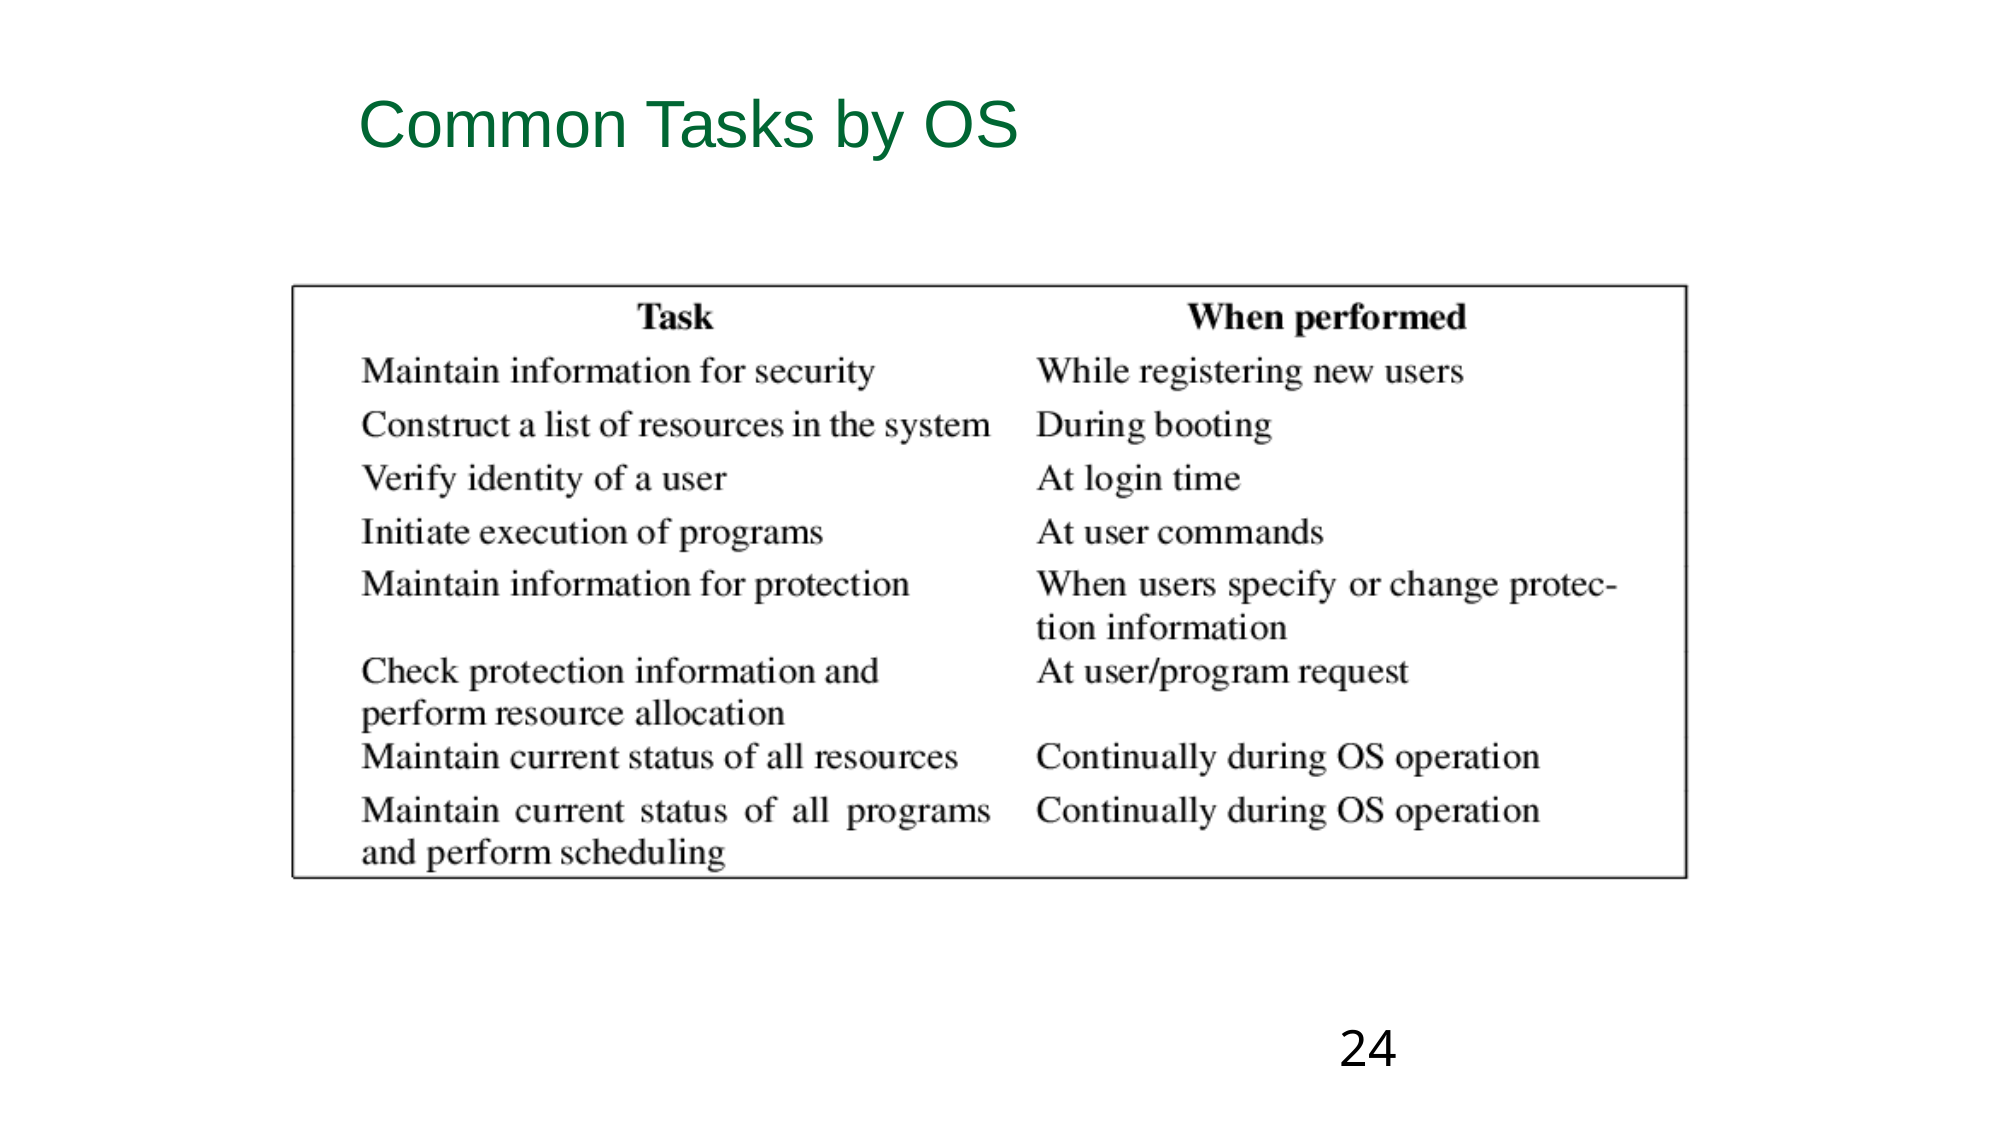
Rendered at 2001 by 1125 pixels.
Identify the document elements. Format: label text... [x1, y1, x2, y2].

text_box Common Tasks by OS [343, 73, 1687, 180]
picture [285, 279, 1696, 886]
text_box 24 [1325, 1016, 1668, 1092]
